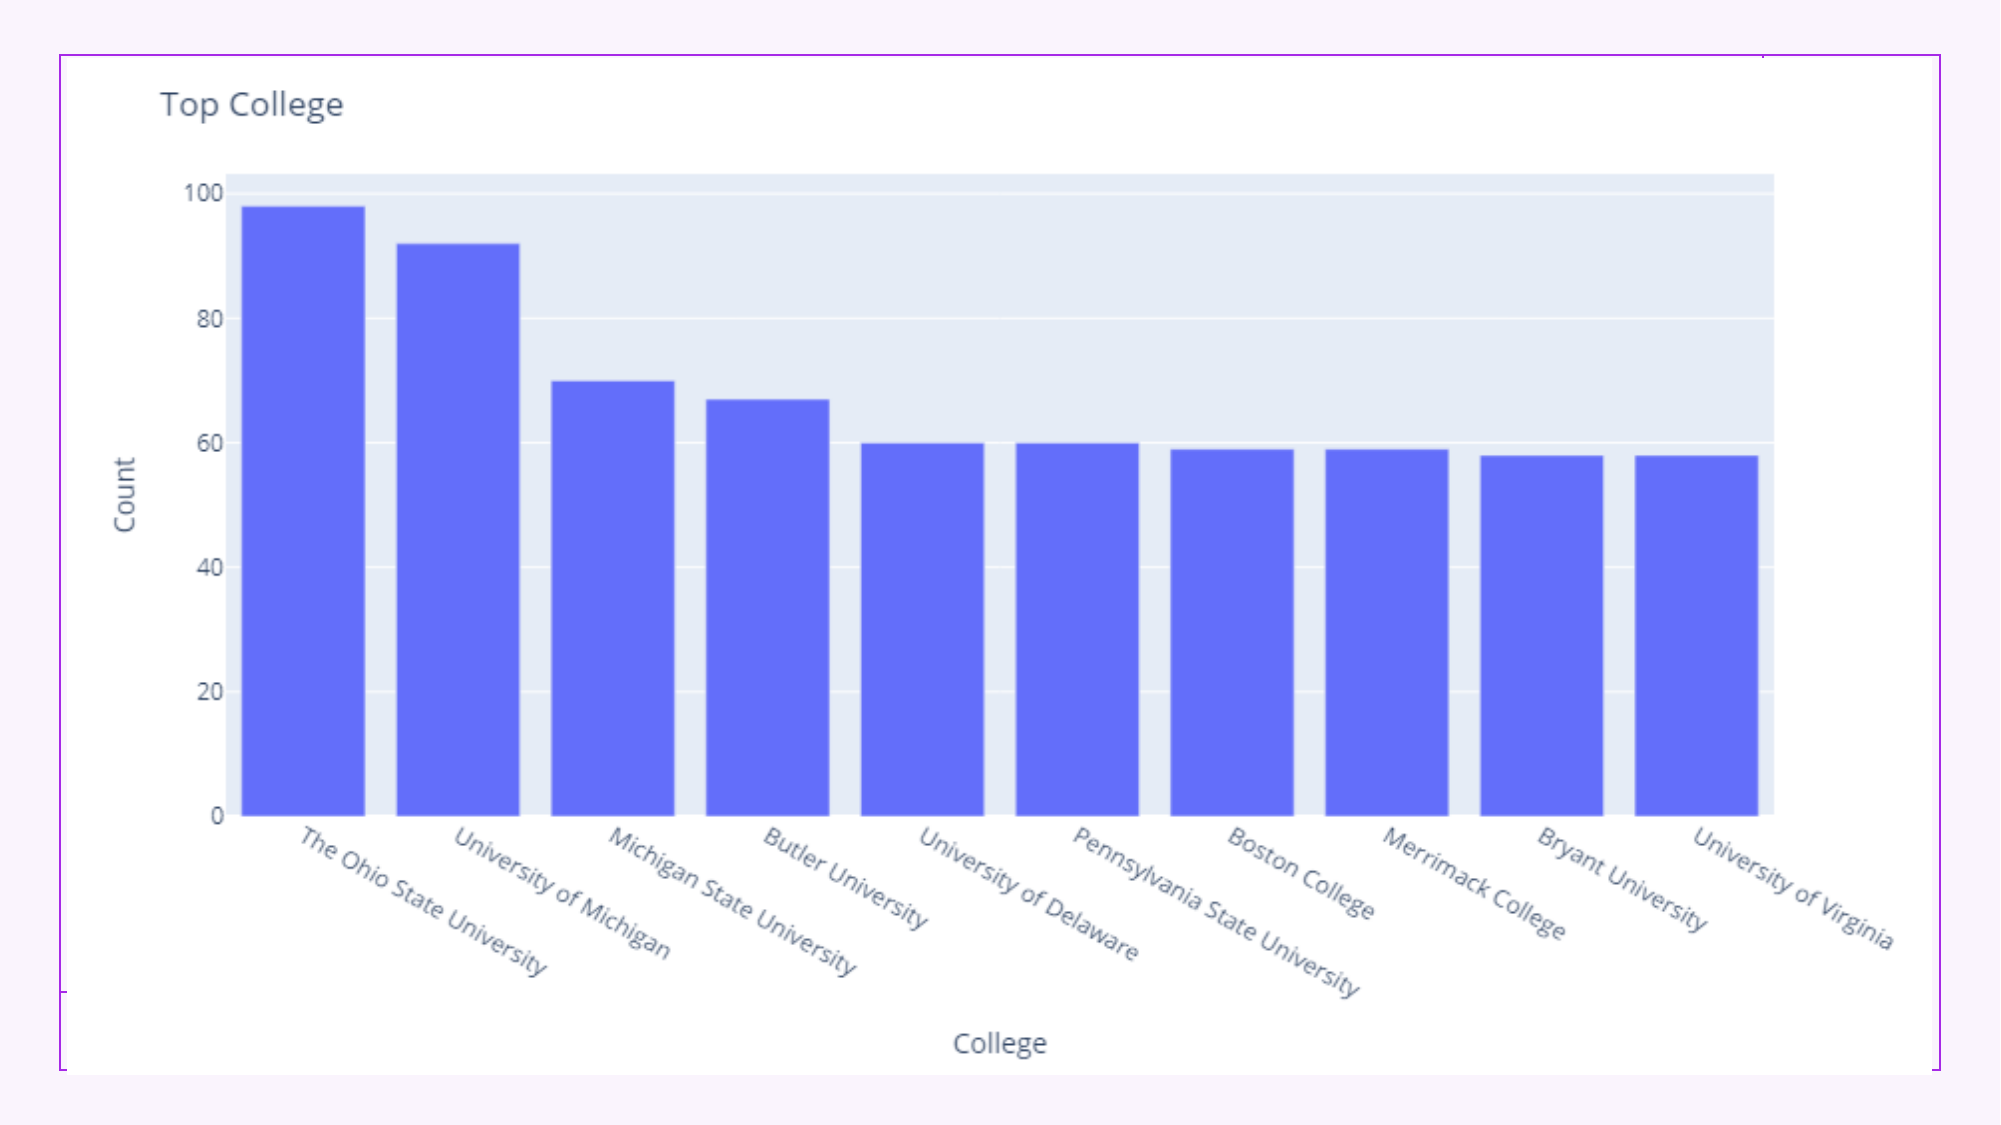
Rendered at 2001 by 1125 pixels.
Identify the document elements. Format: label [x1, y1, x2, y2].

picture [67, 58, 1932, 1075]
